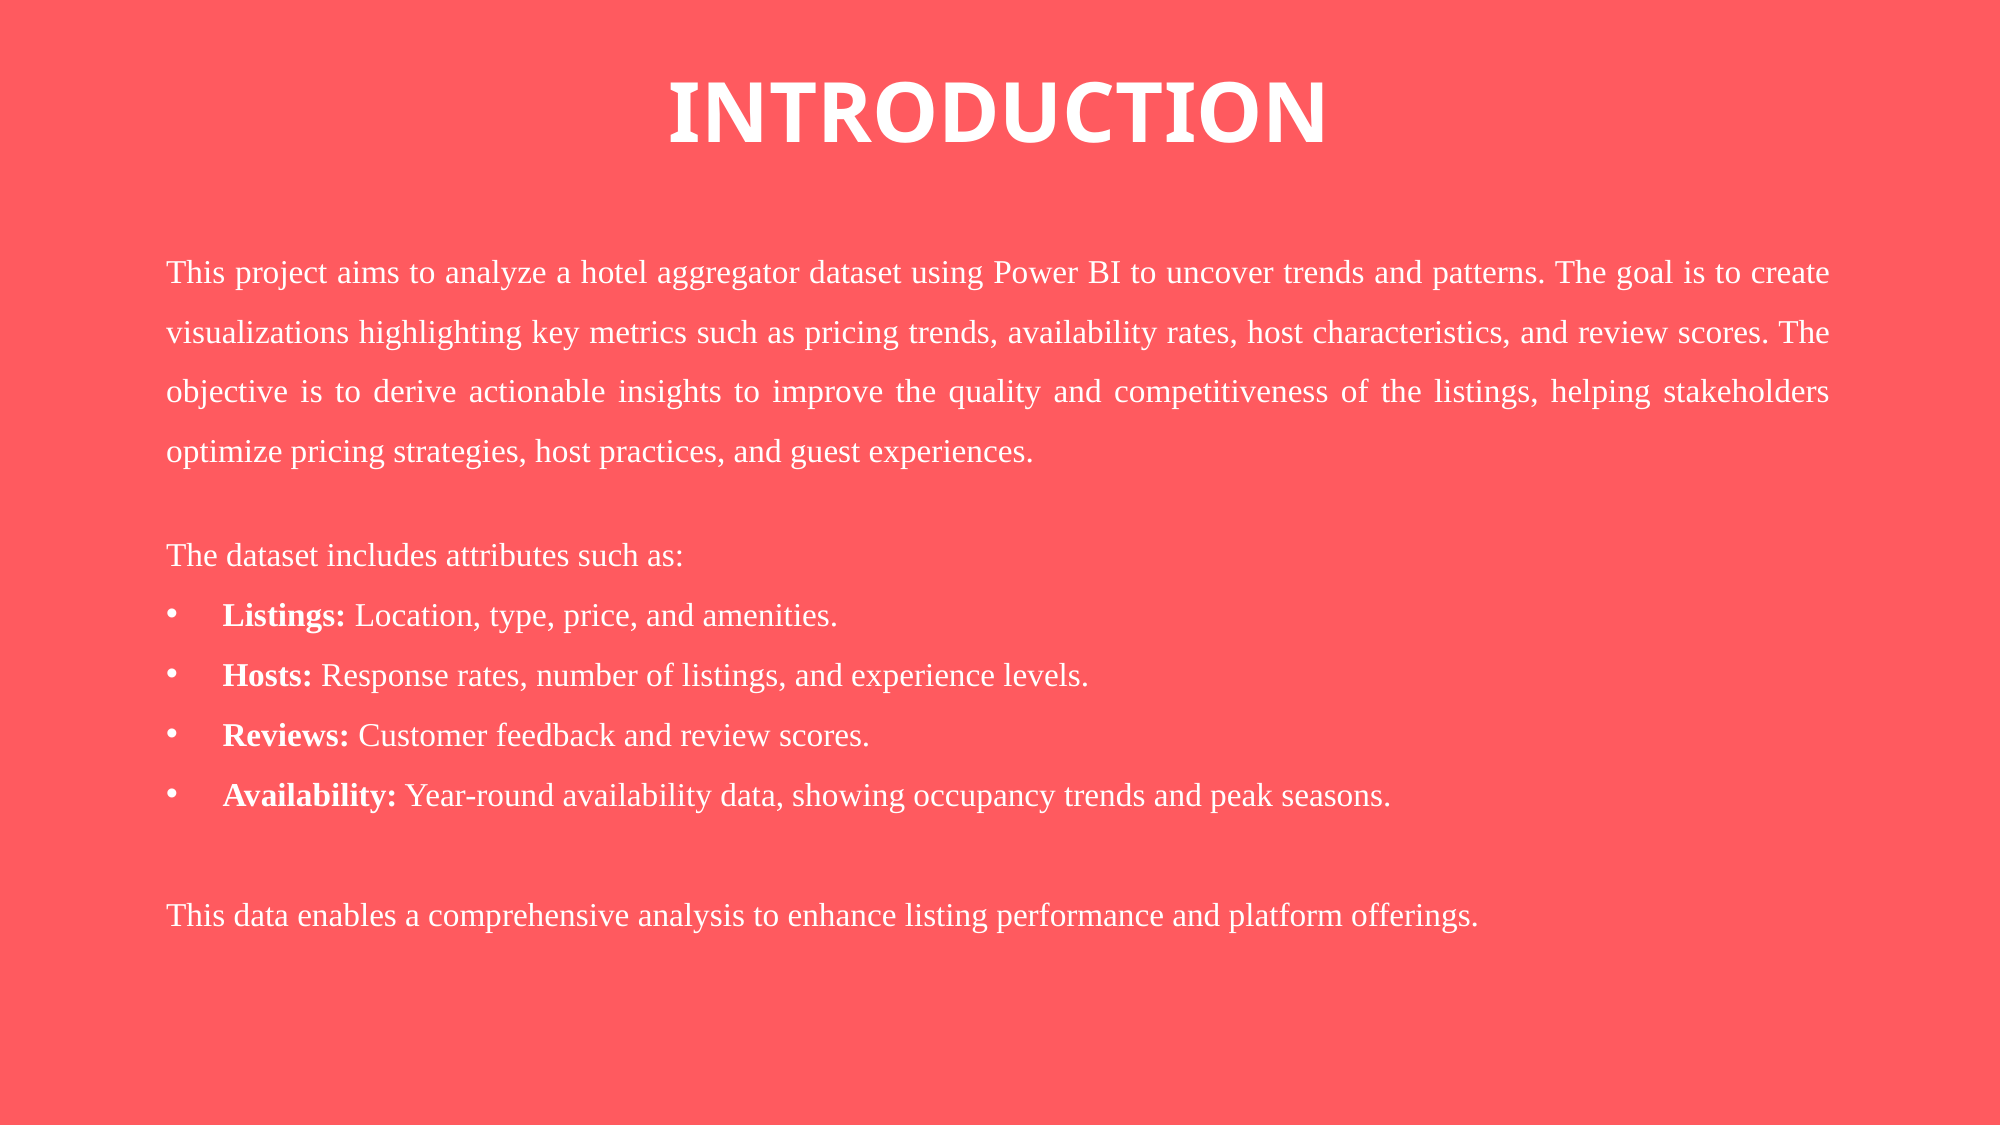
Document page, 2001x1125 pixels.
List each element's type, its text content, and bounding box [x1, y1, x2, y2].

text_box This project aims to analyze a hotel aggregator dataset using Power BI to uncover trends and patterns. The goal is to create visualizations highlighting key metrics such as pricing trends, availability rates, host characteristics, and review scores. The objective is to derive actionable insights to improve the quality and competitiveness of the listings, helping stakeholders optimize pricing strategies, host practices, and guest experiences. [151, 222, 1849, 477]
text_box INTRODUCTION [492, 51, 1507, 167]
text_box The dataset includes attributes such as: Listings: Location, type, price, and amenities. Hosts: Response rates, number of listings, and experience levels. Reviews: Customer feedback and review scores. Availability: Year-round availability data, showing occupancy trends and peak seasons. This data enables a comprehensive analysis to enhance listing performance and platform offerings. [151, 506, 1849, 941]
